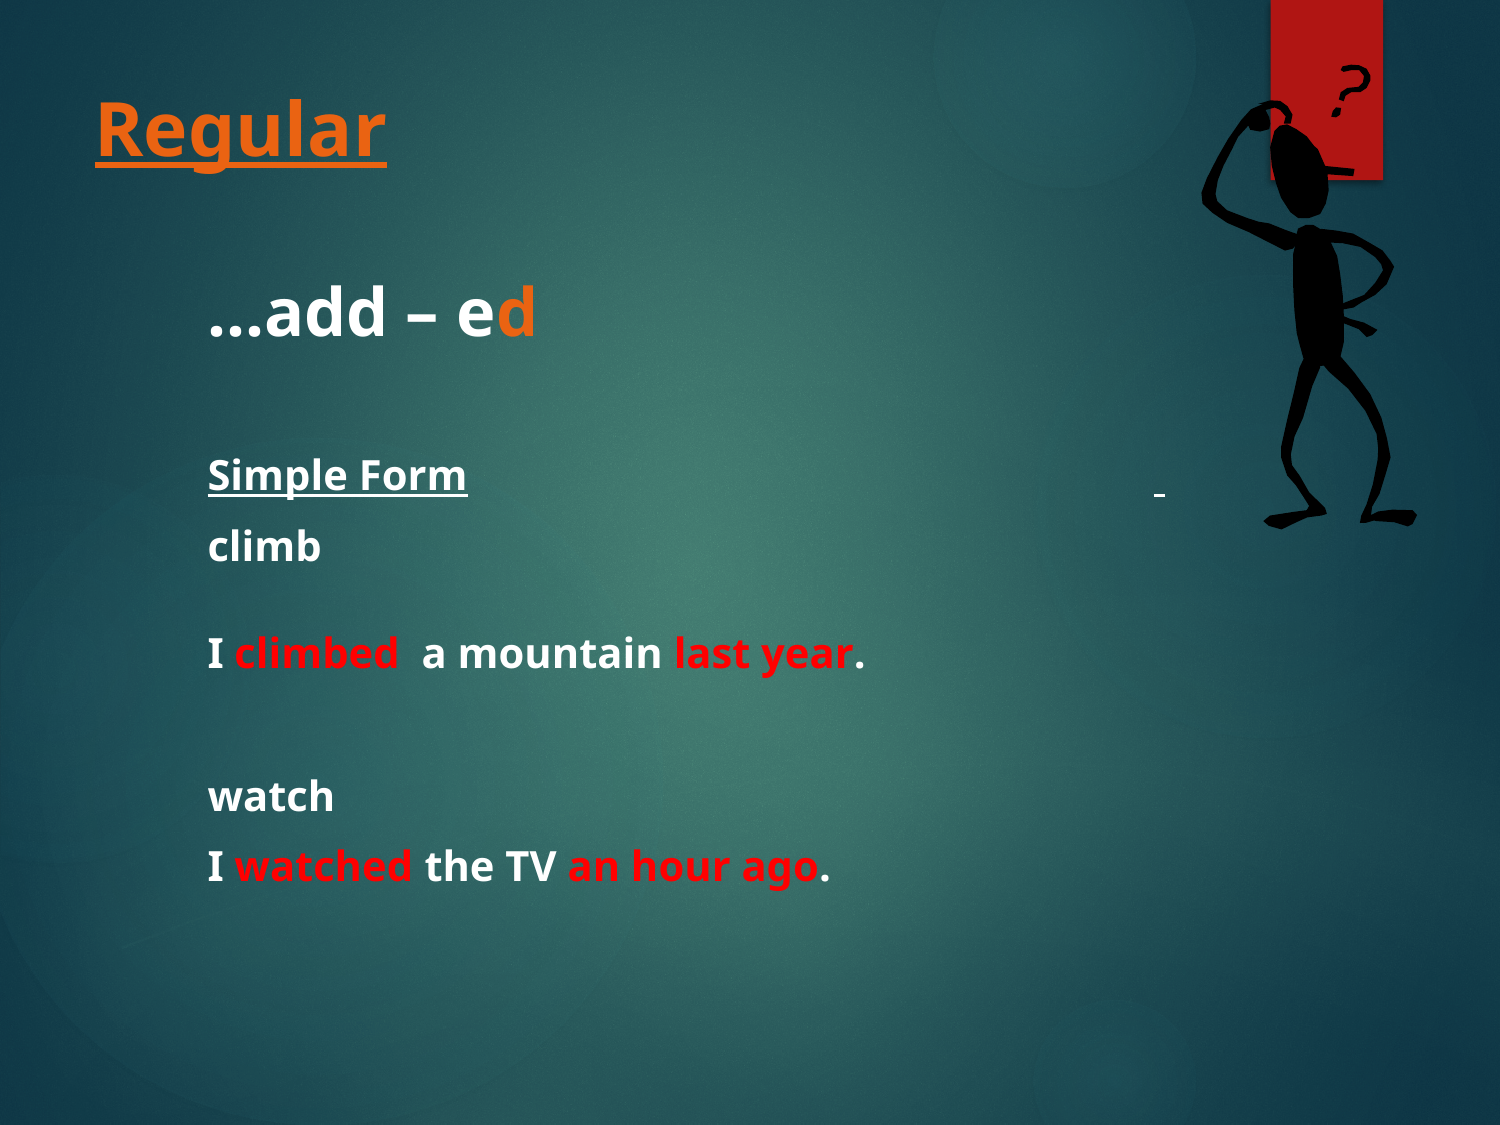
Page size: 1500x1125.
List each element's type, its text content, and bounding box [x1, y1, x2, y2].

text_box …add – ed [192, 262, 730, 358]
list Simple Form climb I climbed a mountain last year. watch I watched the TV an hour ago. [192, 324, 1463, 1000]
title Regular [79, 74, 1194, 304]
picture [1200, 63, 1418, 530]
